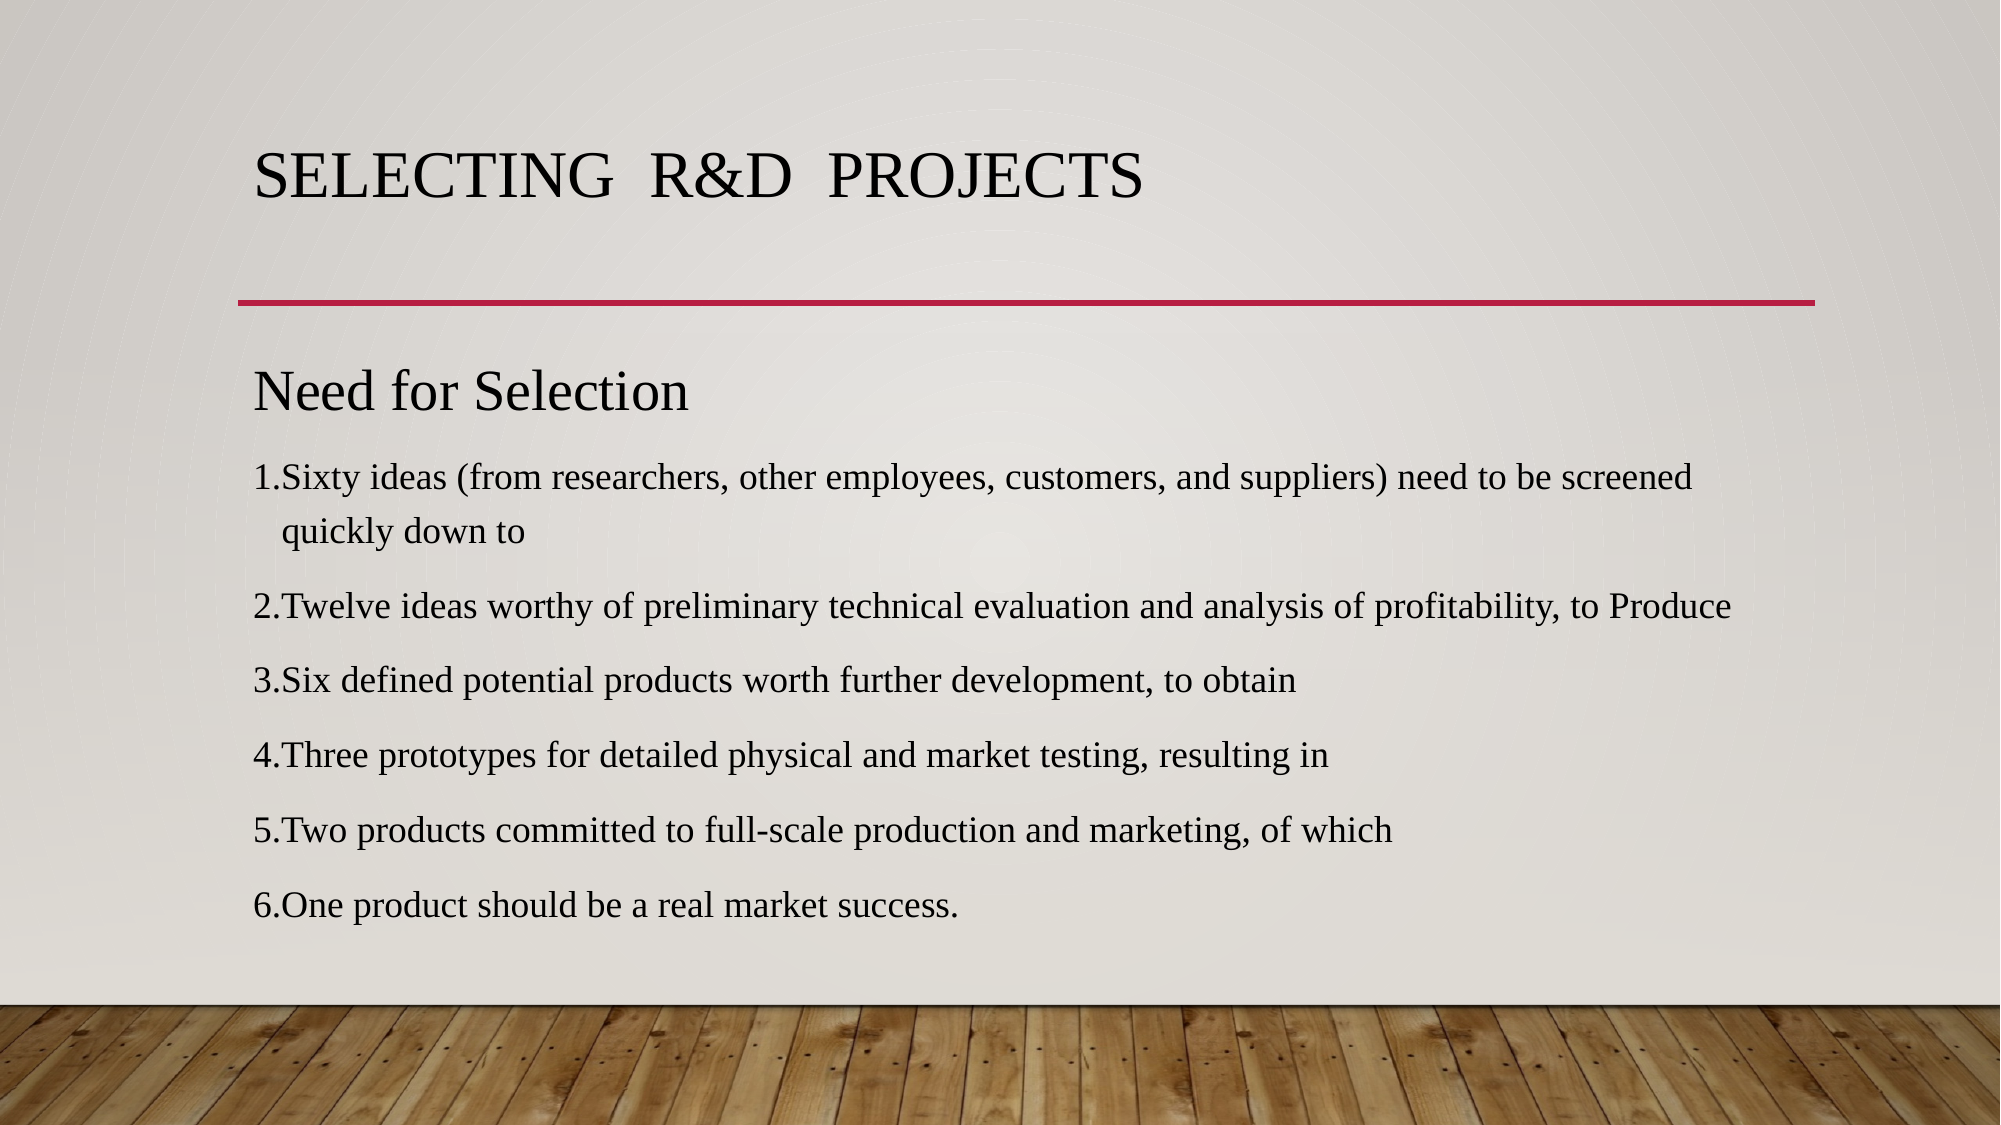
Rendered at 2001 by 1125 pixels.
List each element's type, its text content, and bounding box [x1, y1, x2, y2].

title SELECTING R&D PROJECTS [238, 131, 1814, 305]
picture [0, 1005, 2000, 1125]
list Need for Selection 1.Sixty ideas (from researchers, other employees, customers, and suppliers) need to be screened quickly down to 2.Twelve ideas worthy of preliminary technical evaluation and analysis of profitability, to Produce 3.Six defined potential products worth further development, to obtain 4.Three prototypes for detailed physical and market testing, resulting in 5.Two products committed to full-scale production and marketing, of which 6.One product should be a real market success. [238, 330, 1814, 940]
